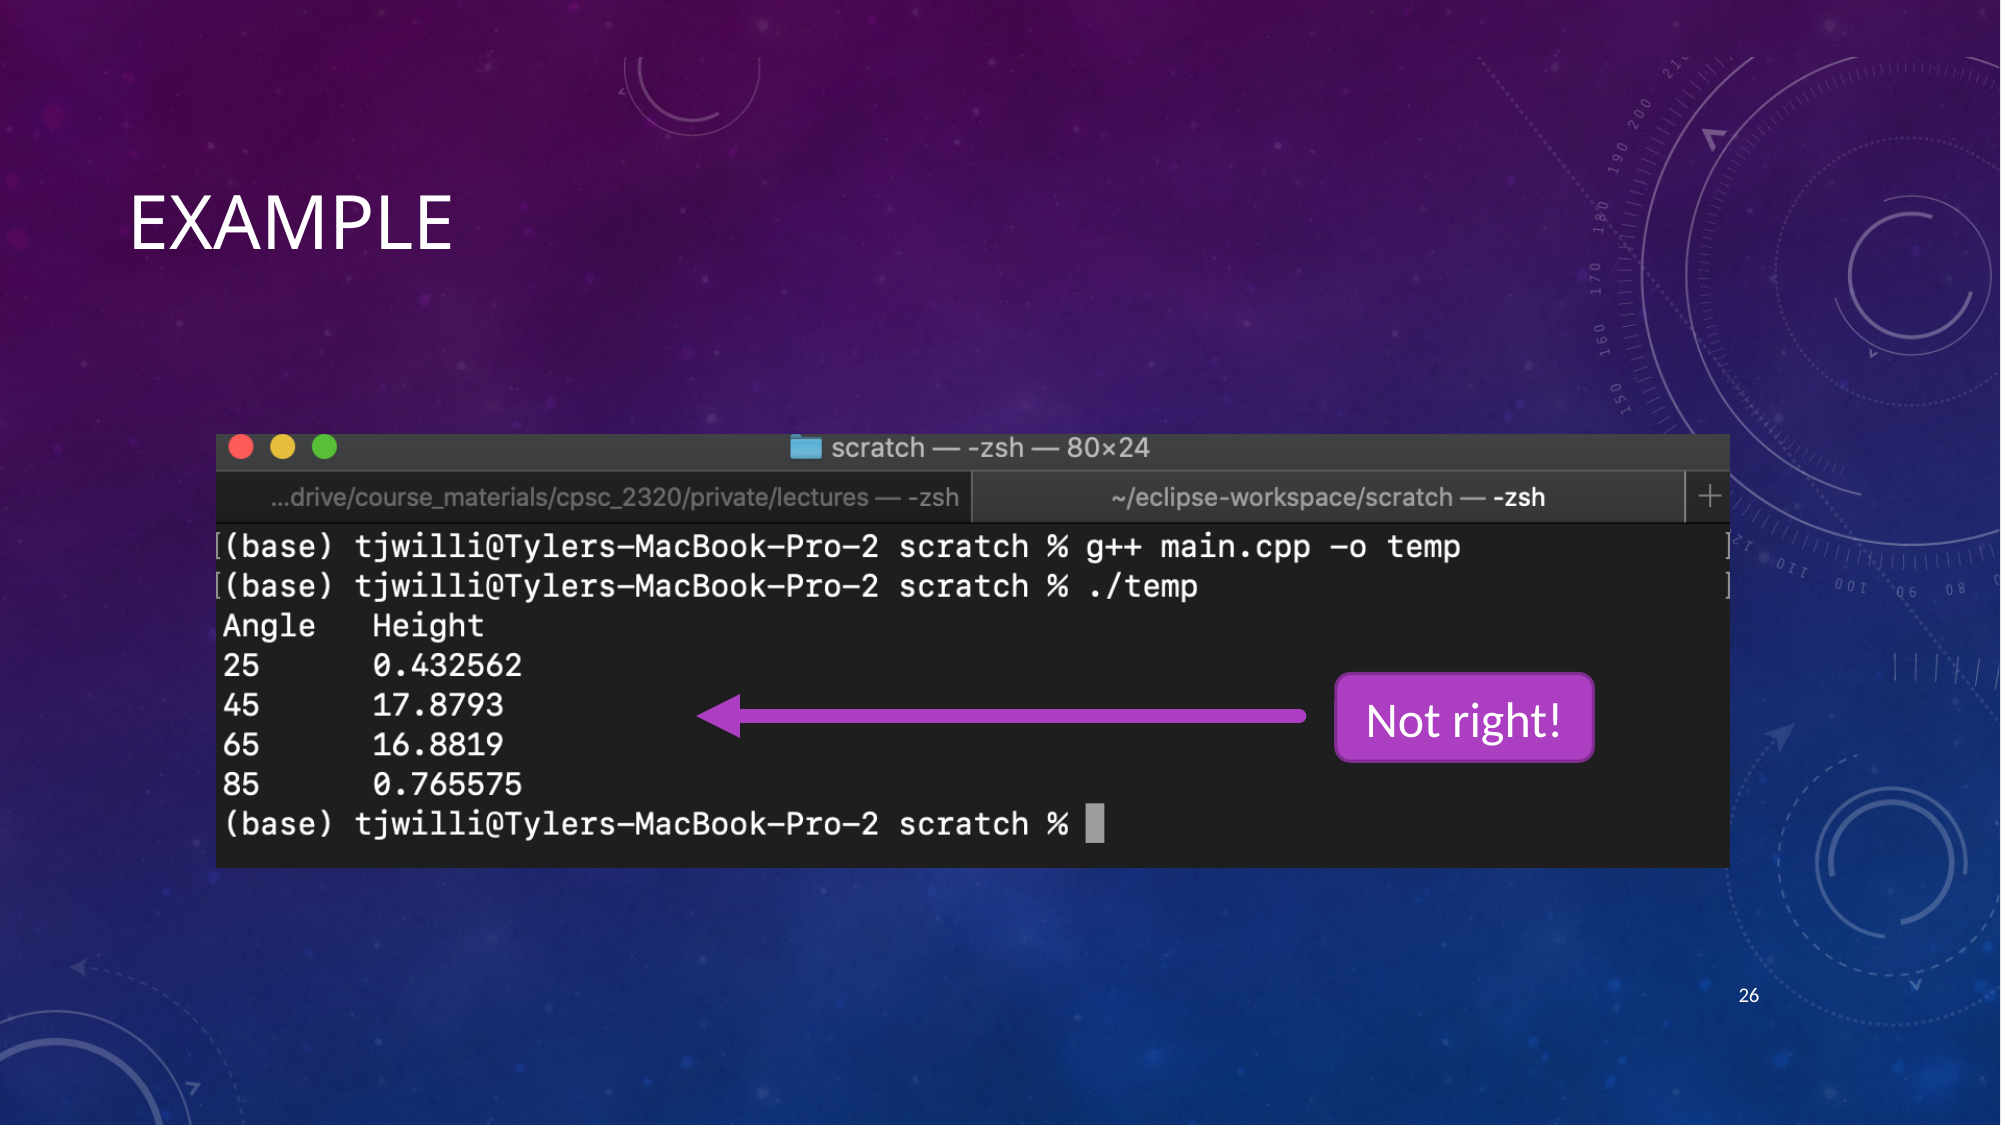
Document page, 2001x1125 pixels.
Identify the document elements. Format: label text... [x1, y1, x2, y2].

title Example [112, 99, 1775, 339]
picture [0, 0, 2001, 1125]
slide_number 25 [1684, 963, 1775, 1025]
